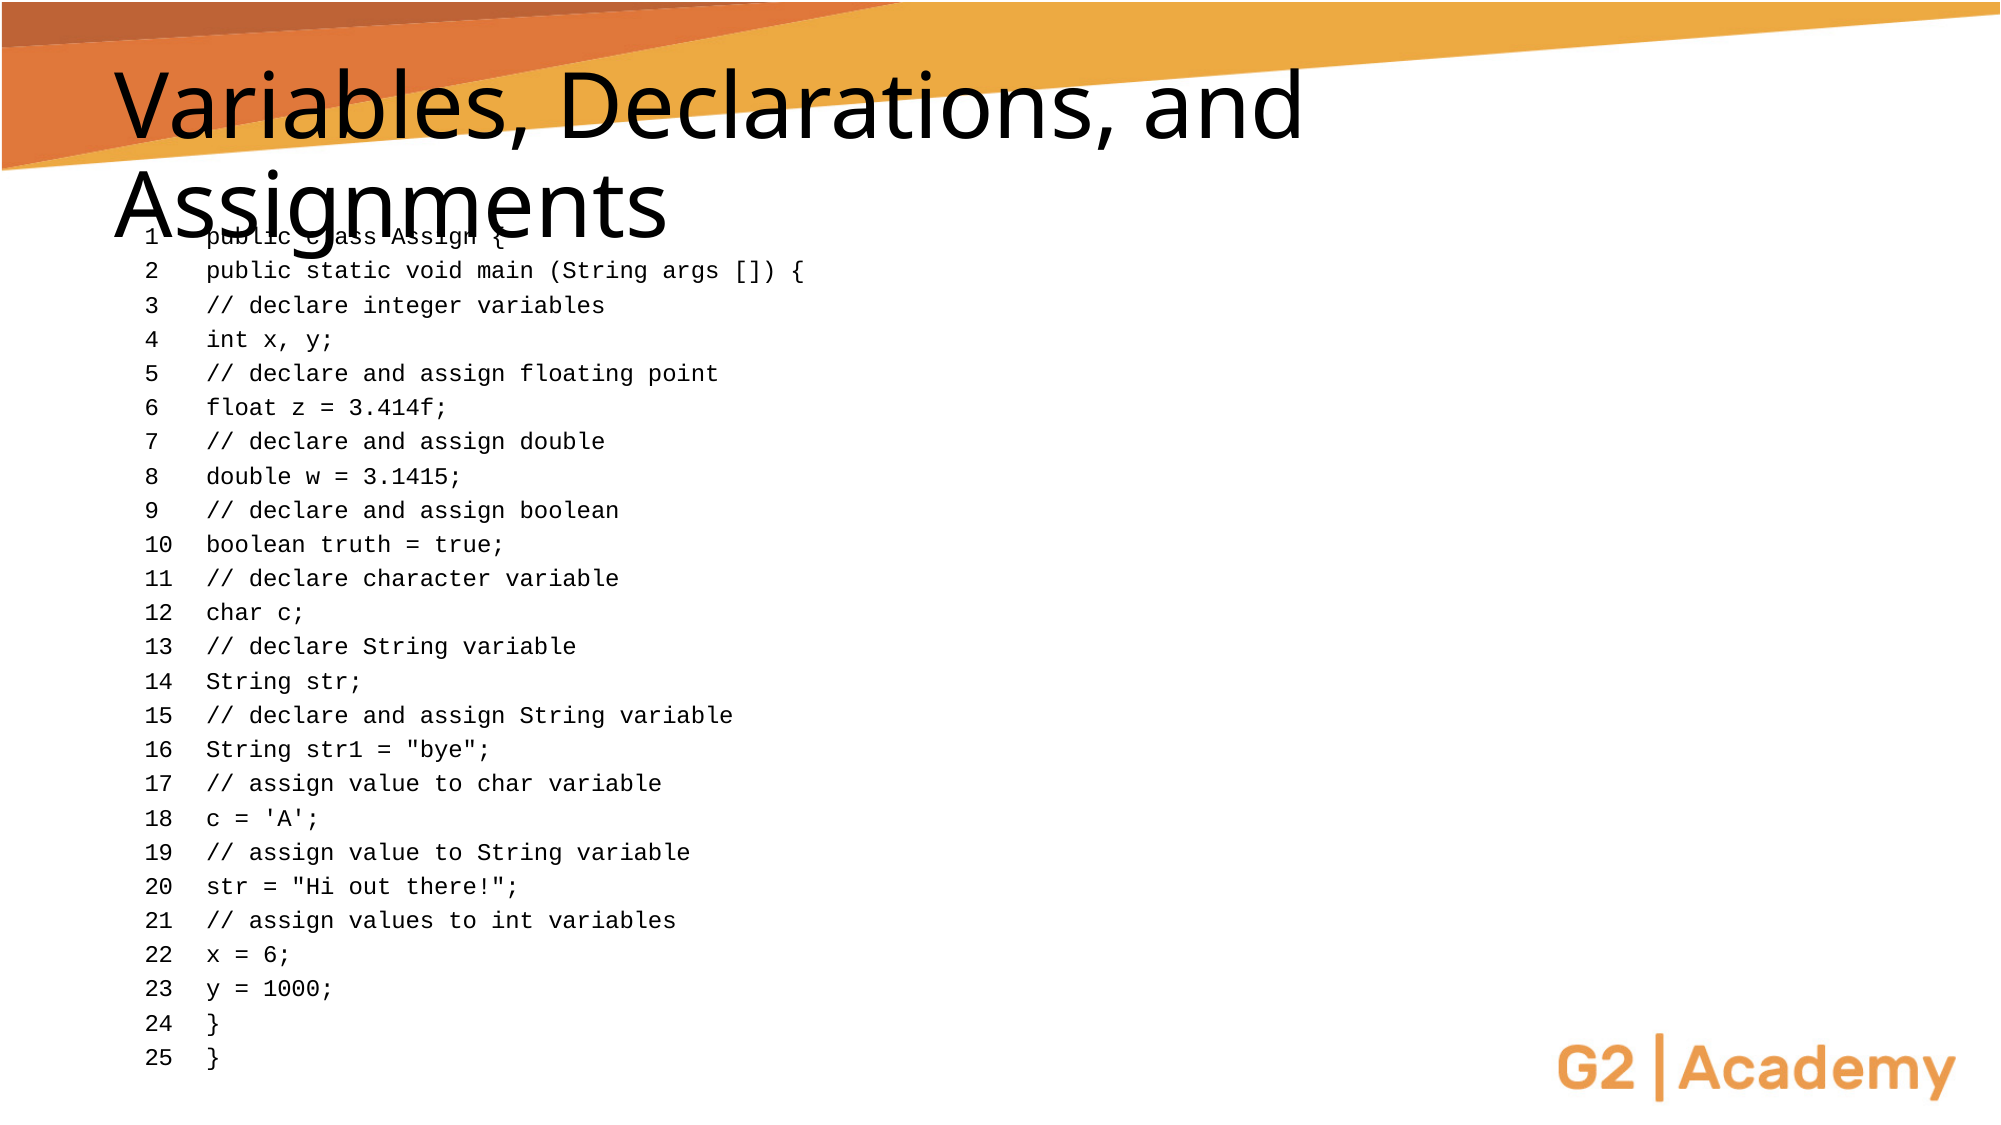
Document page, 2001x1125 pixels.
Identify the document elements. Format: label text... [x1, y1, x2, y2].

picture [1, 2, 2000, 1125]
title Variables, Declarations, and Assignments [99, 99, 1900, 216]
list 1 public class Assign { 2 public static void main (String args []) { 3 // declare integer variables 4 int x, y; 5 // declare and assign floating point 6 float z = 3.414f; 7 // declare and assign double 8 double w = 3.1415; 9 // declare and assign boolean 10 boolean truth = true; 11 // declare character variable 12 char c; 13 // declare String variable 14 String str; 15 // declare and assign String variable 16 String str1 = "bye"; 17 // assign value to char variable 18 c = 'A'; 19 // assign value to String variable 20 str = "Hi out there!"; 21 // assign values to int variables 22 x = 6; 23 y = 1000; 24 } 25 } [99, 216, 1900, 1079]
